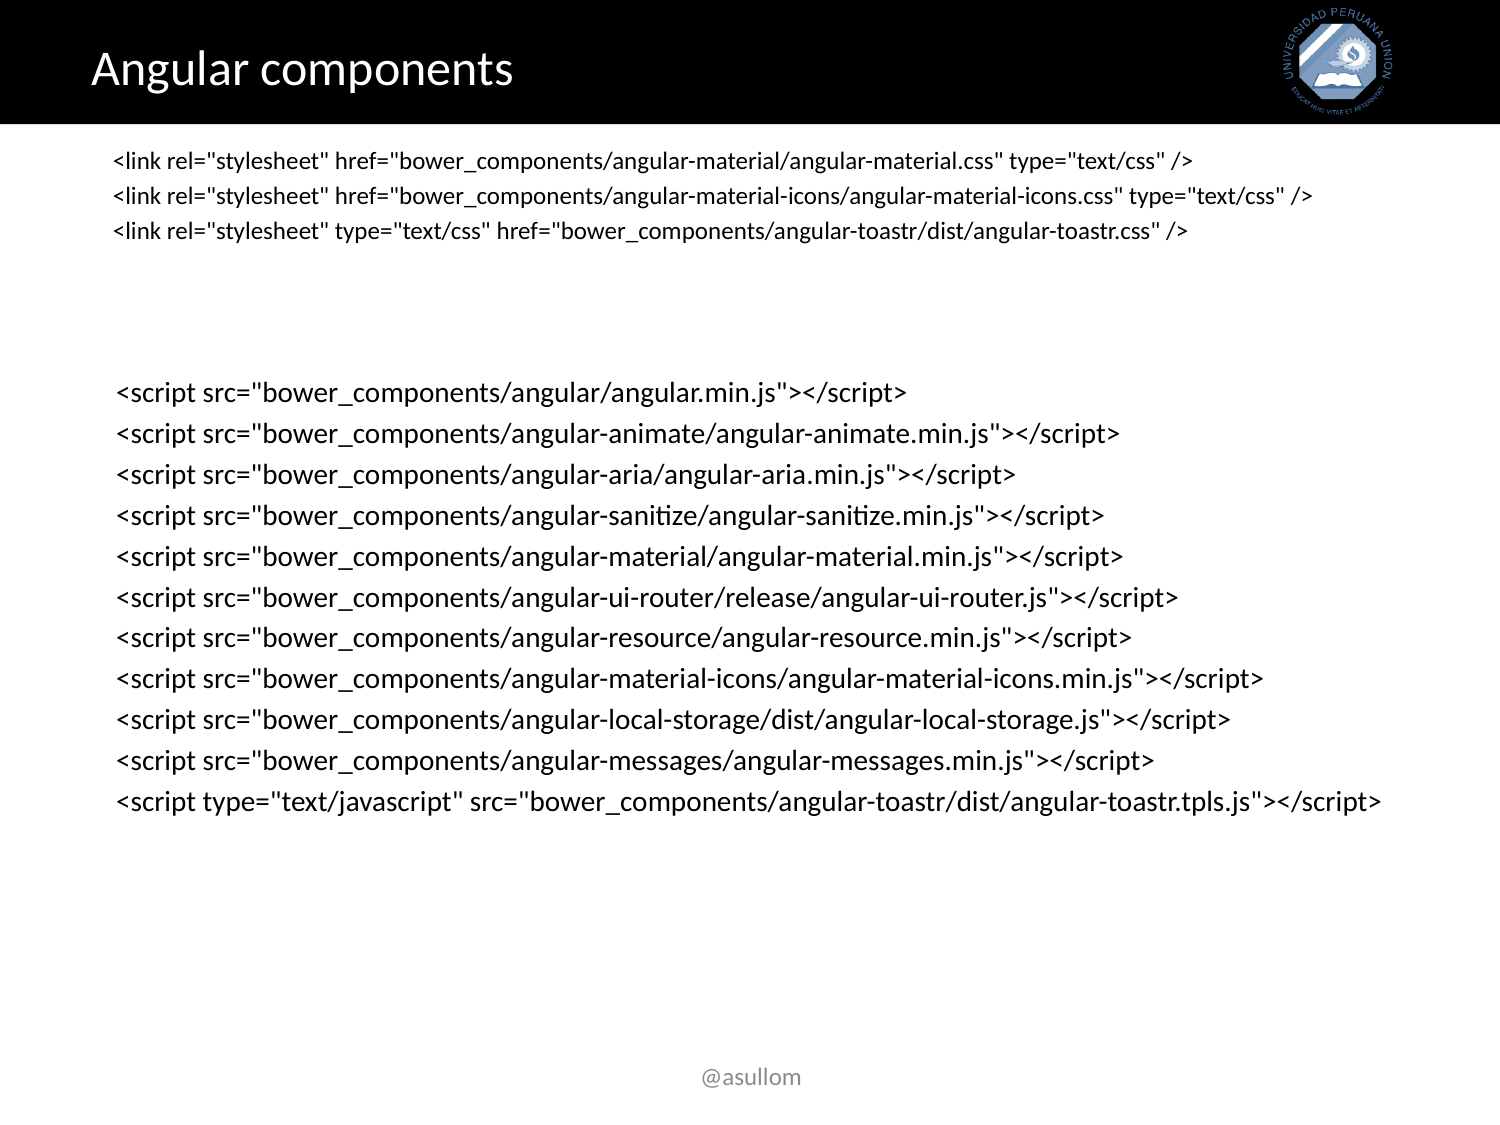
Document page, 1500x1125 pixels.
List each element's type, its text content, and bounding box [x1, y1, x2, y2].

list <link rel="stylesheet" href="bower_components/angular-material/angular-material.css" type="text/css" /> <link rel="stylesheet" href="bower_components/angular-material-icons/angular-material-icons.css" type="text/css" /> <link rel="stylesheet" type="text/css" href="bower_components/angular-toastr/dist/angular-toastr.css" /> <script src="bower_components/angular/angular.min.js"></script> <script src="bower_components/angular-animate/angular-animate.min.js"></script> <script src="bower_components/angular-aria/angular-aria.min.js"></script> <script src="bower_components/angular-sanitize/angular-sanitize.min.js"></script> <script src="bower_components/angular-material/angular-material.min.js"></script> <script src="bower_components/angular-ui-router/release/angular-ui-router.js"></script> <script src="bower_components/angular-resource/angular-resource.min.js"></script> <script src="bower_components/angular-material-icons/angular-material-icons.min.js"></script> <script src="bower_components/angular-local-storage/dist/angular-local-storage.js"></script> <script src="bower_components/angular-messages/angular-messages.min.js"></script> <script type="text/javascript" src="bower_components/angular-toastr/dist/angular-toastr.tpls.js"></script> [75, 137, 1425, 1005]
title Angular components [76, 31, 1204, 100]
